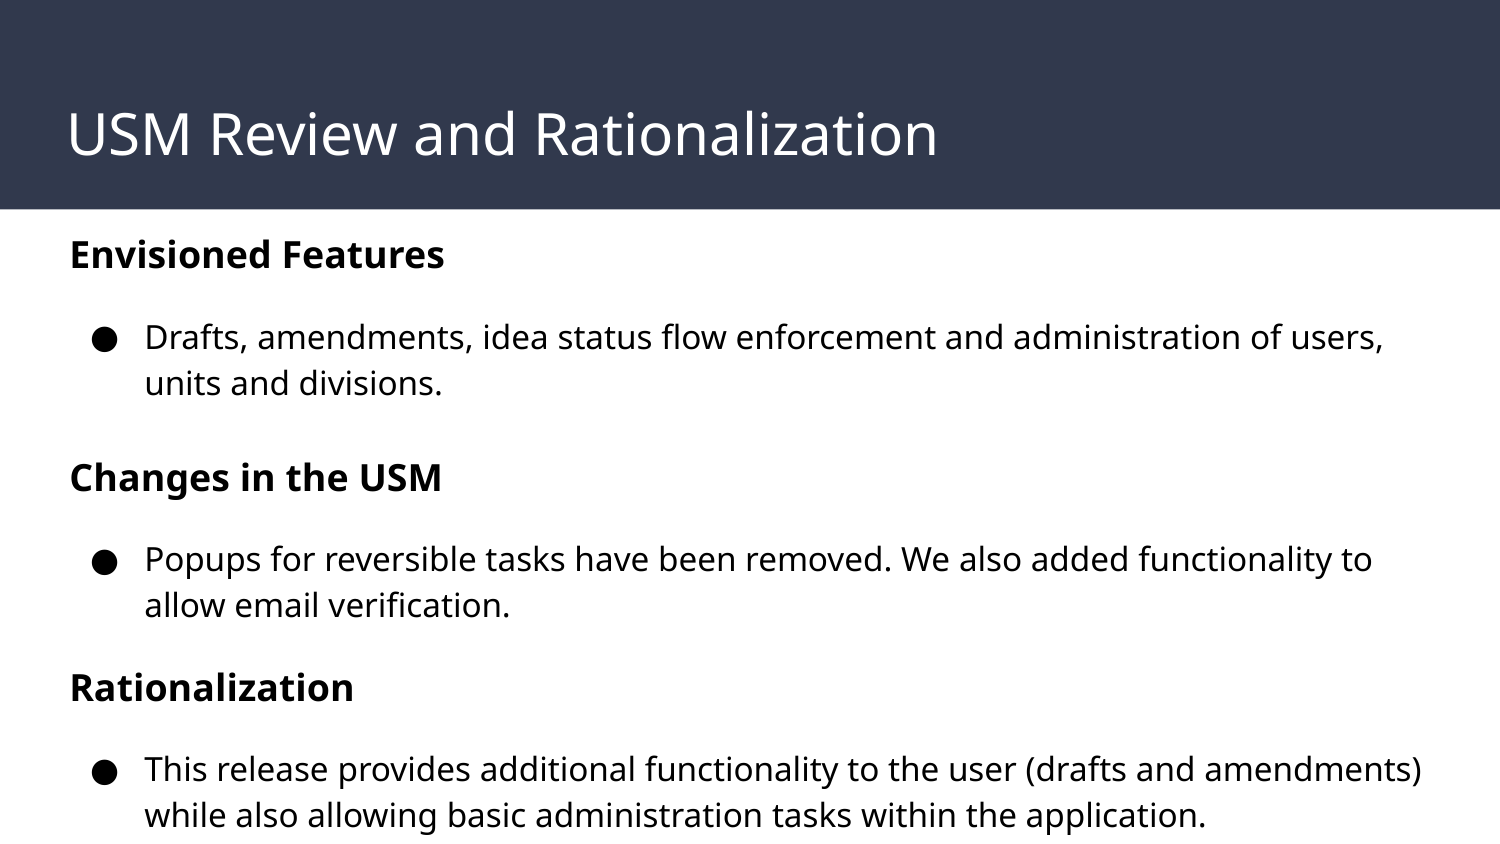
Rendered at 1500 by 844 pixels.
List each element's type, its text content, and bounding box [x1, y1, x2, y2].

title USM Review and Rationalization [51, 82, 1449, 185]
list Envisioned Features Drafts, amendments, idea status flow enforcement and administration of users, units and divisions. Changes in the USM Popups for reversible tasks have been removed. We also added functionality to allow email verification. Rationalization This release provides additional functionality to the user (drafts and amendments) while also allowing basic administration tasks within the application. [54, 209, 1446, 844]
